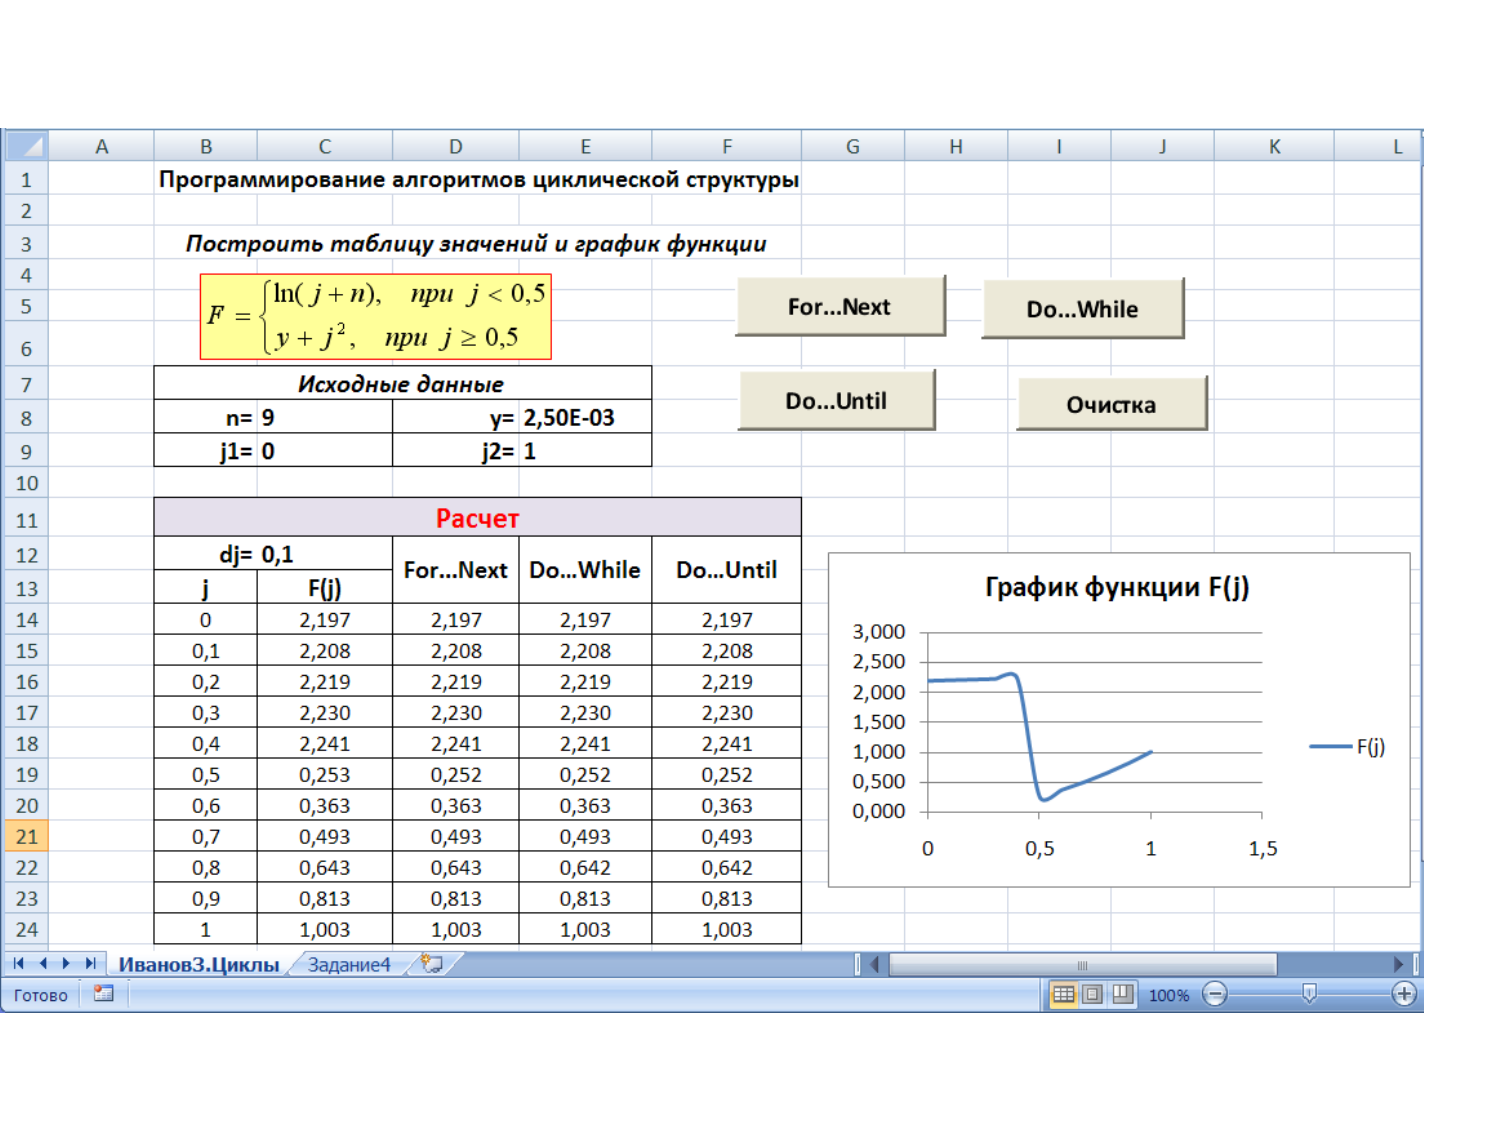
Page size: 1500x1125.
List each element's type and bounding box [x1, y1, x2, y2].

picture [0, 128, 1424, 1014]
